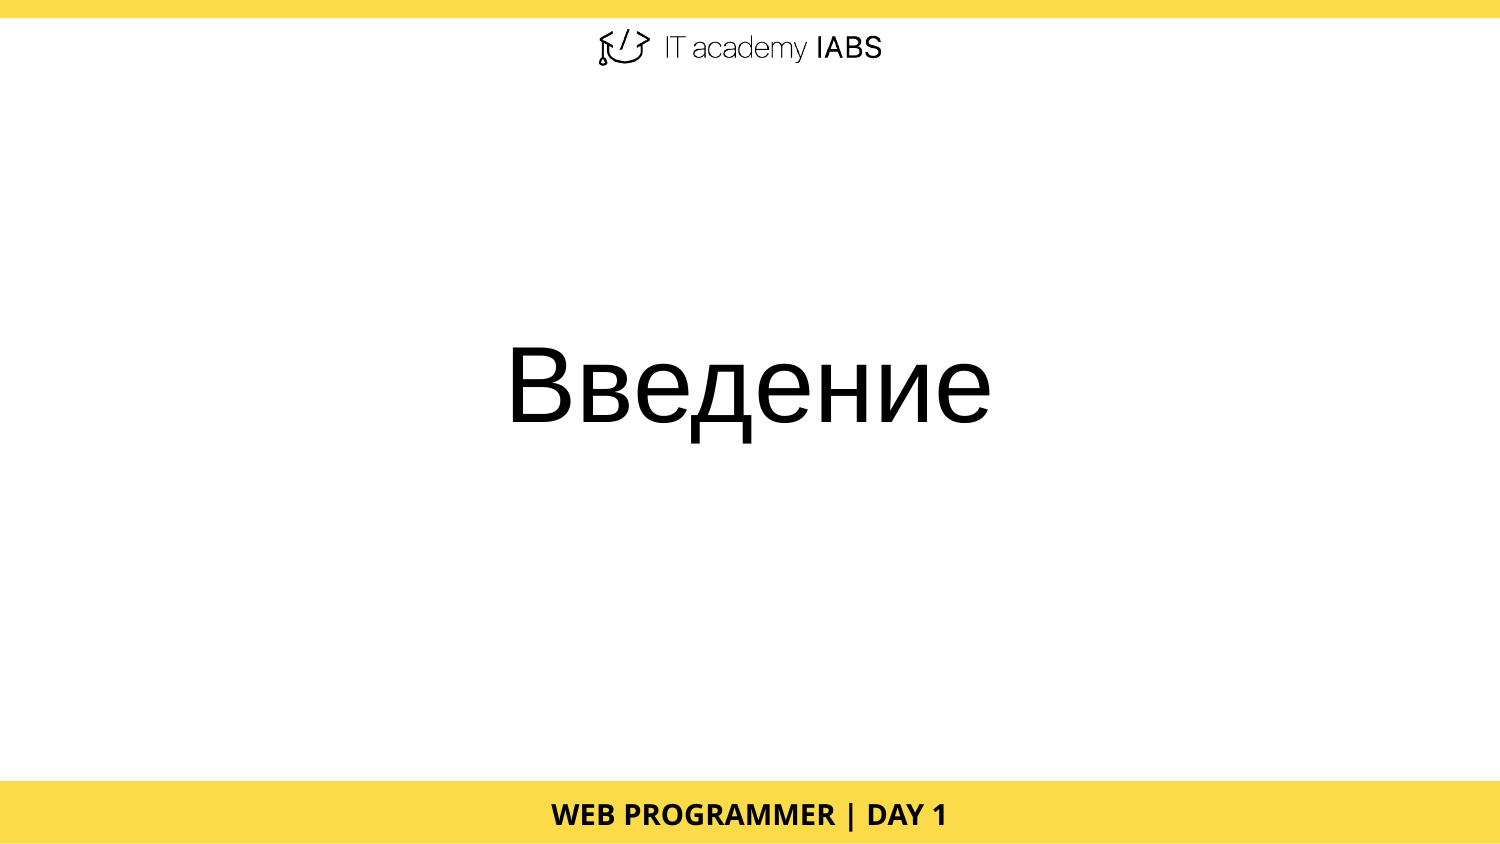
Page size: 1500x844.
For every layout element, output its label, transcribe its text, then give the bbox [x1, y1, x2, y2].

title Введение [51, 122, 1449, 459]
text_box WEB PROGRAMMER | DAY 1 [340, 781, 1160, 844]
picture [591, 17, 887, 71]
text_box [0, 0, 1500, 19]
text_box [0, 781, 340, 844]
text_box [1160, 781, 1500, 844]
